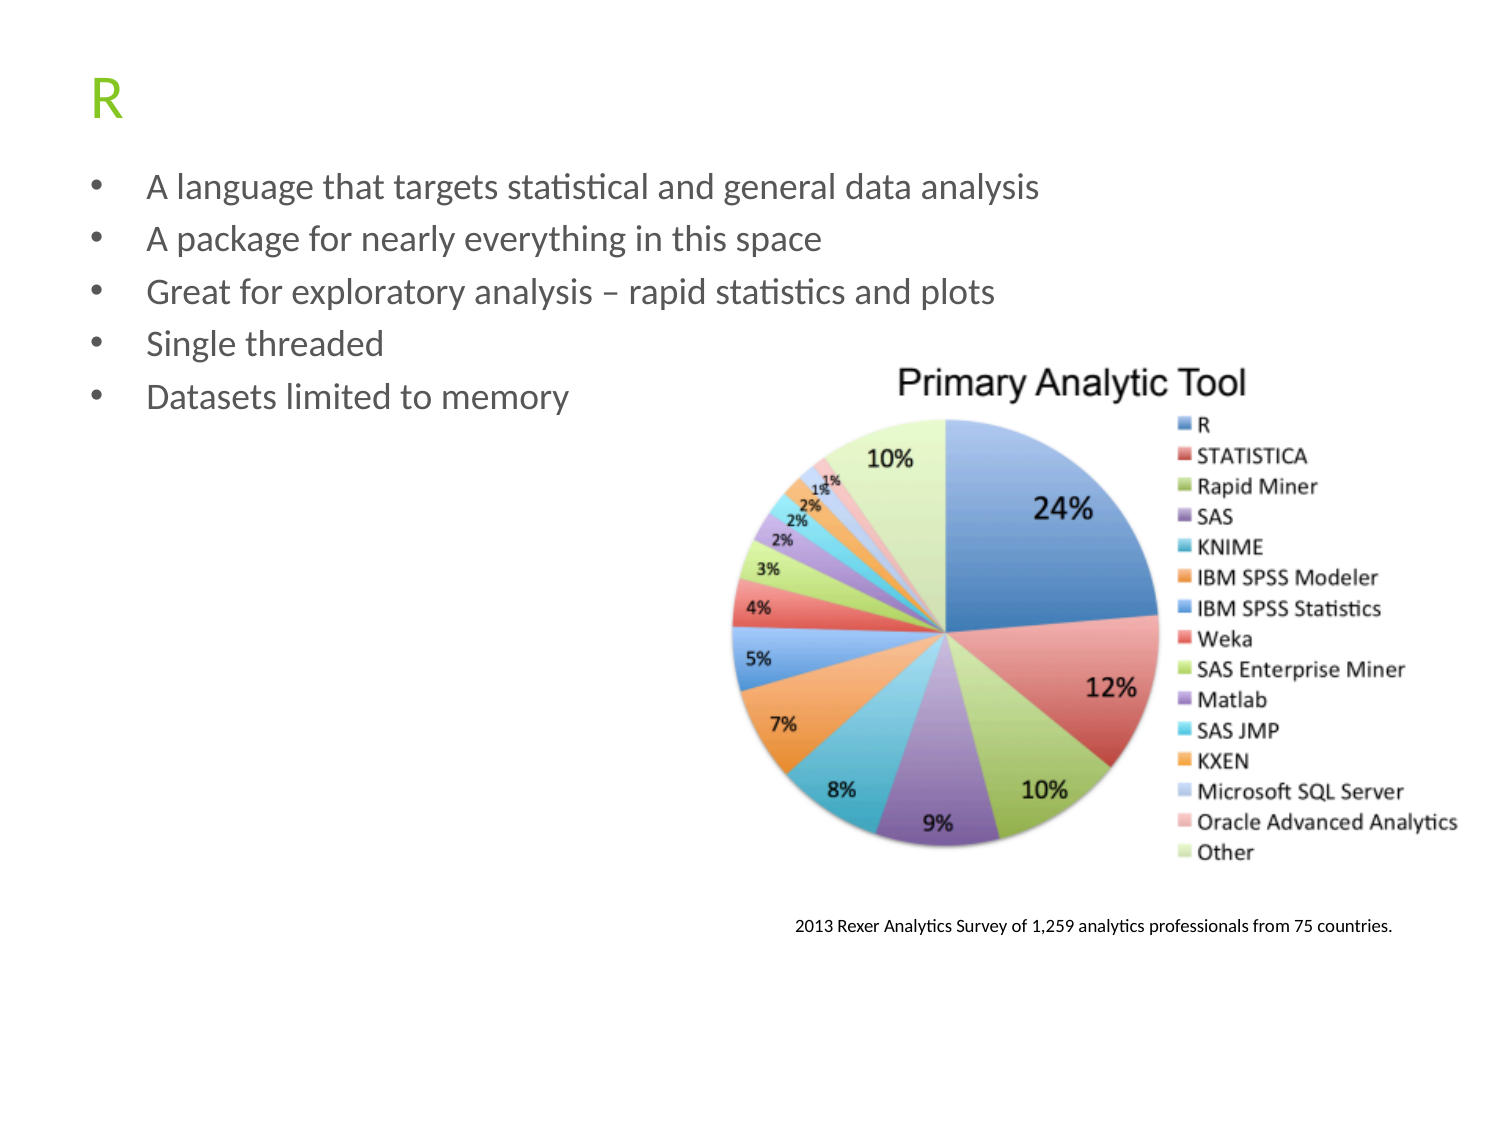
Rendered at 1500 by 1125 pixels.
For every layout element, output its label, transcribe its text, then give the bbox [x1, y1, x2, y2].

title R [75, 45, 1425, 142]
list A language that targets statistical and general data analysis A package for nearly everything in this space Great for exploratory analysis – rapid statistics and plots Single threaded Datasets limited to memory [75, 154, 1425, 1005]
picture [724, 358, 1461, 876]
text_box 2013 Rexer Analytics Survey of 1,259 analytics professionals from 75 countries. [780, 906, 1408, 944]
